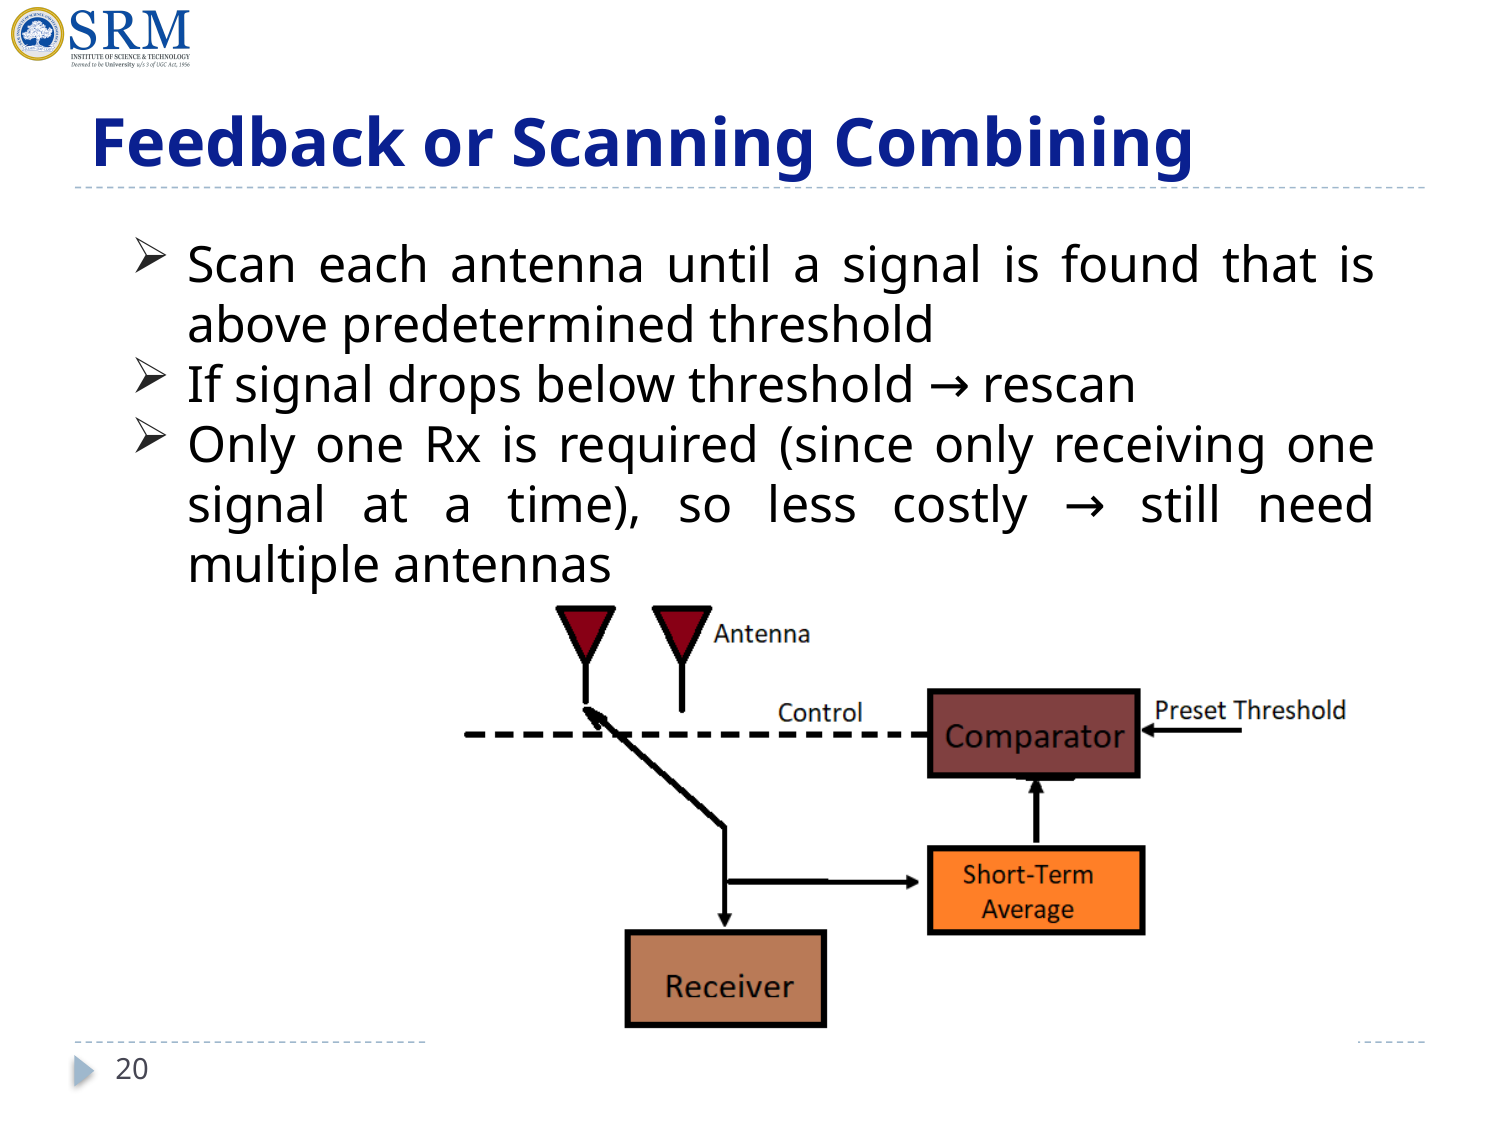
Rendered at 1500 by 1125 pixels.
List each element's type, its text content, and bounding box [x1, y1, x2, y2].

picture [11, 6, 190, 68]
slide_number 20 [100, 1042, 426, 1103]
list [425, 571, 1358, 1043]
title Feedback or Scanning Combining [75, 24, 1425, 188]
text_box Scan each antenna until a signal is found that is above predetermined threshold If signal drops below threshold → rescan Only one Rx is required (since only receiving one signal at a time), so less costly → still need multiple antennas [41, 224, 1392, 600]
